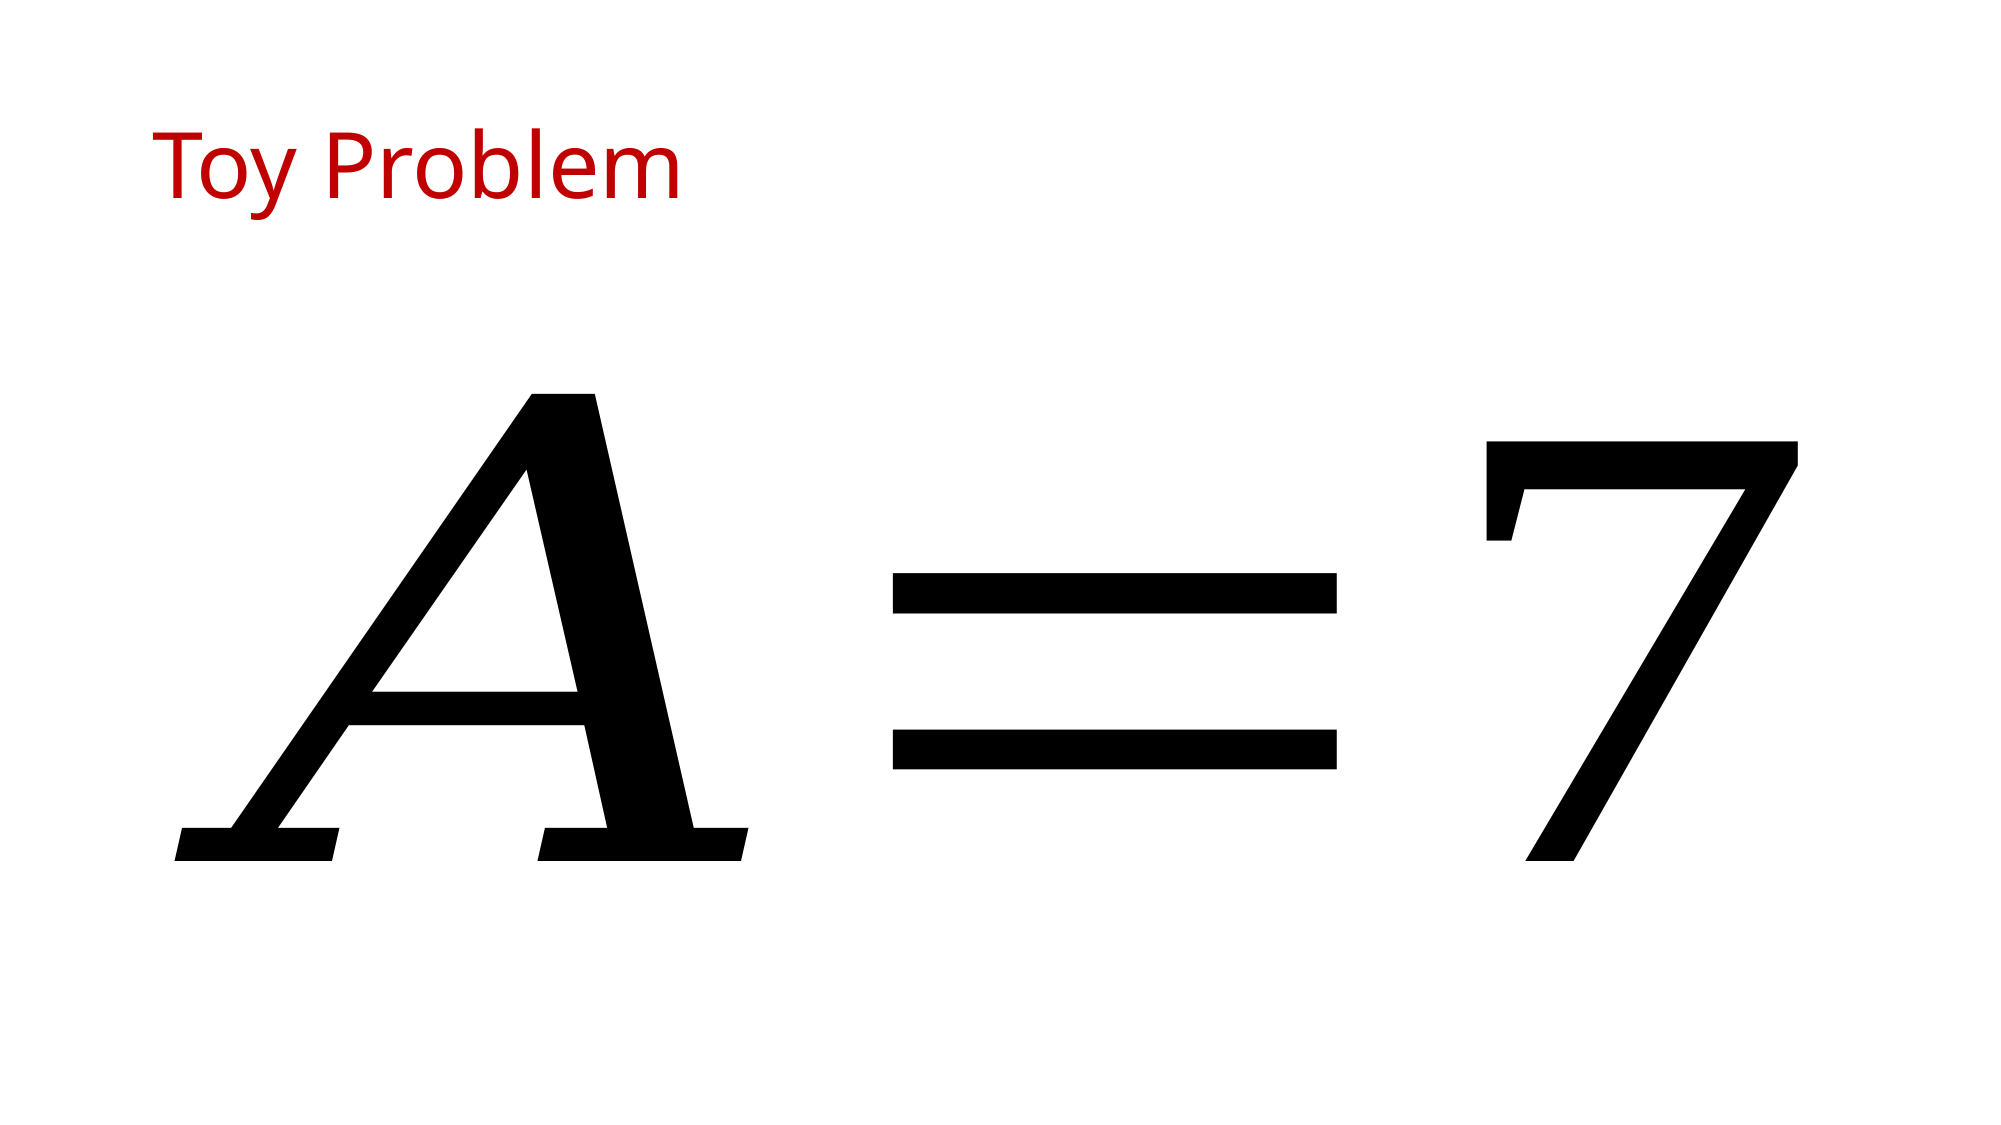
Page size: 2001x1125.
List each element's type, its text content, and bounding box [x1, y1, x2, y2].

title Toy Problem [137, 59, 1863, 278]
